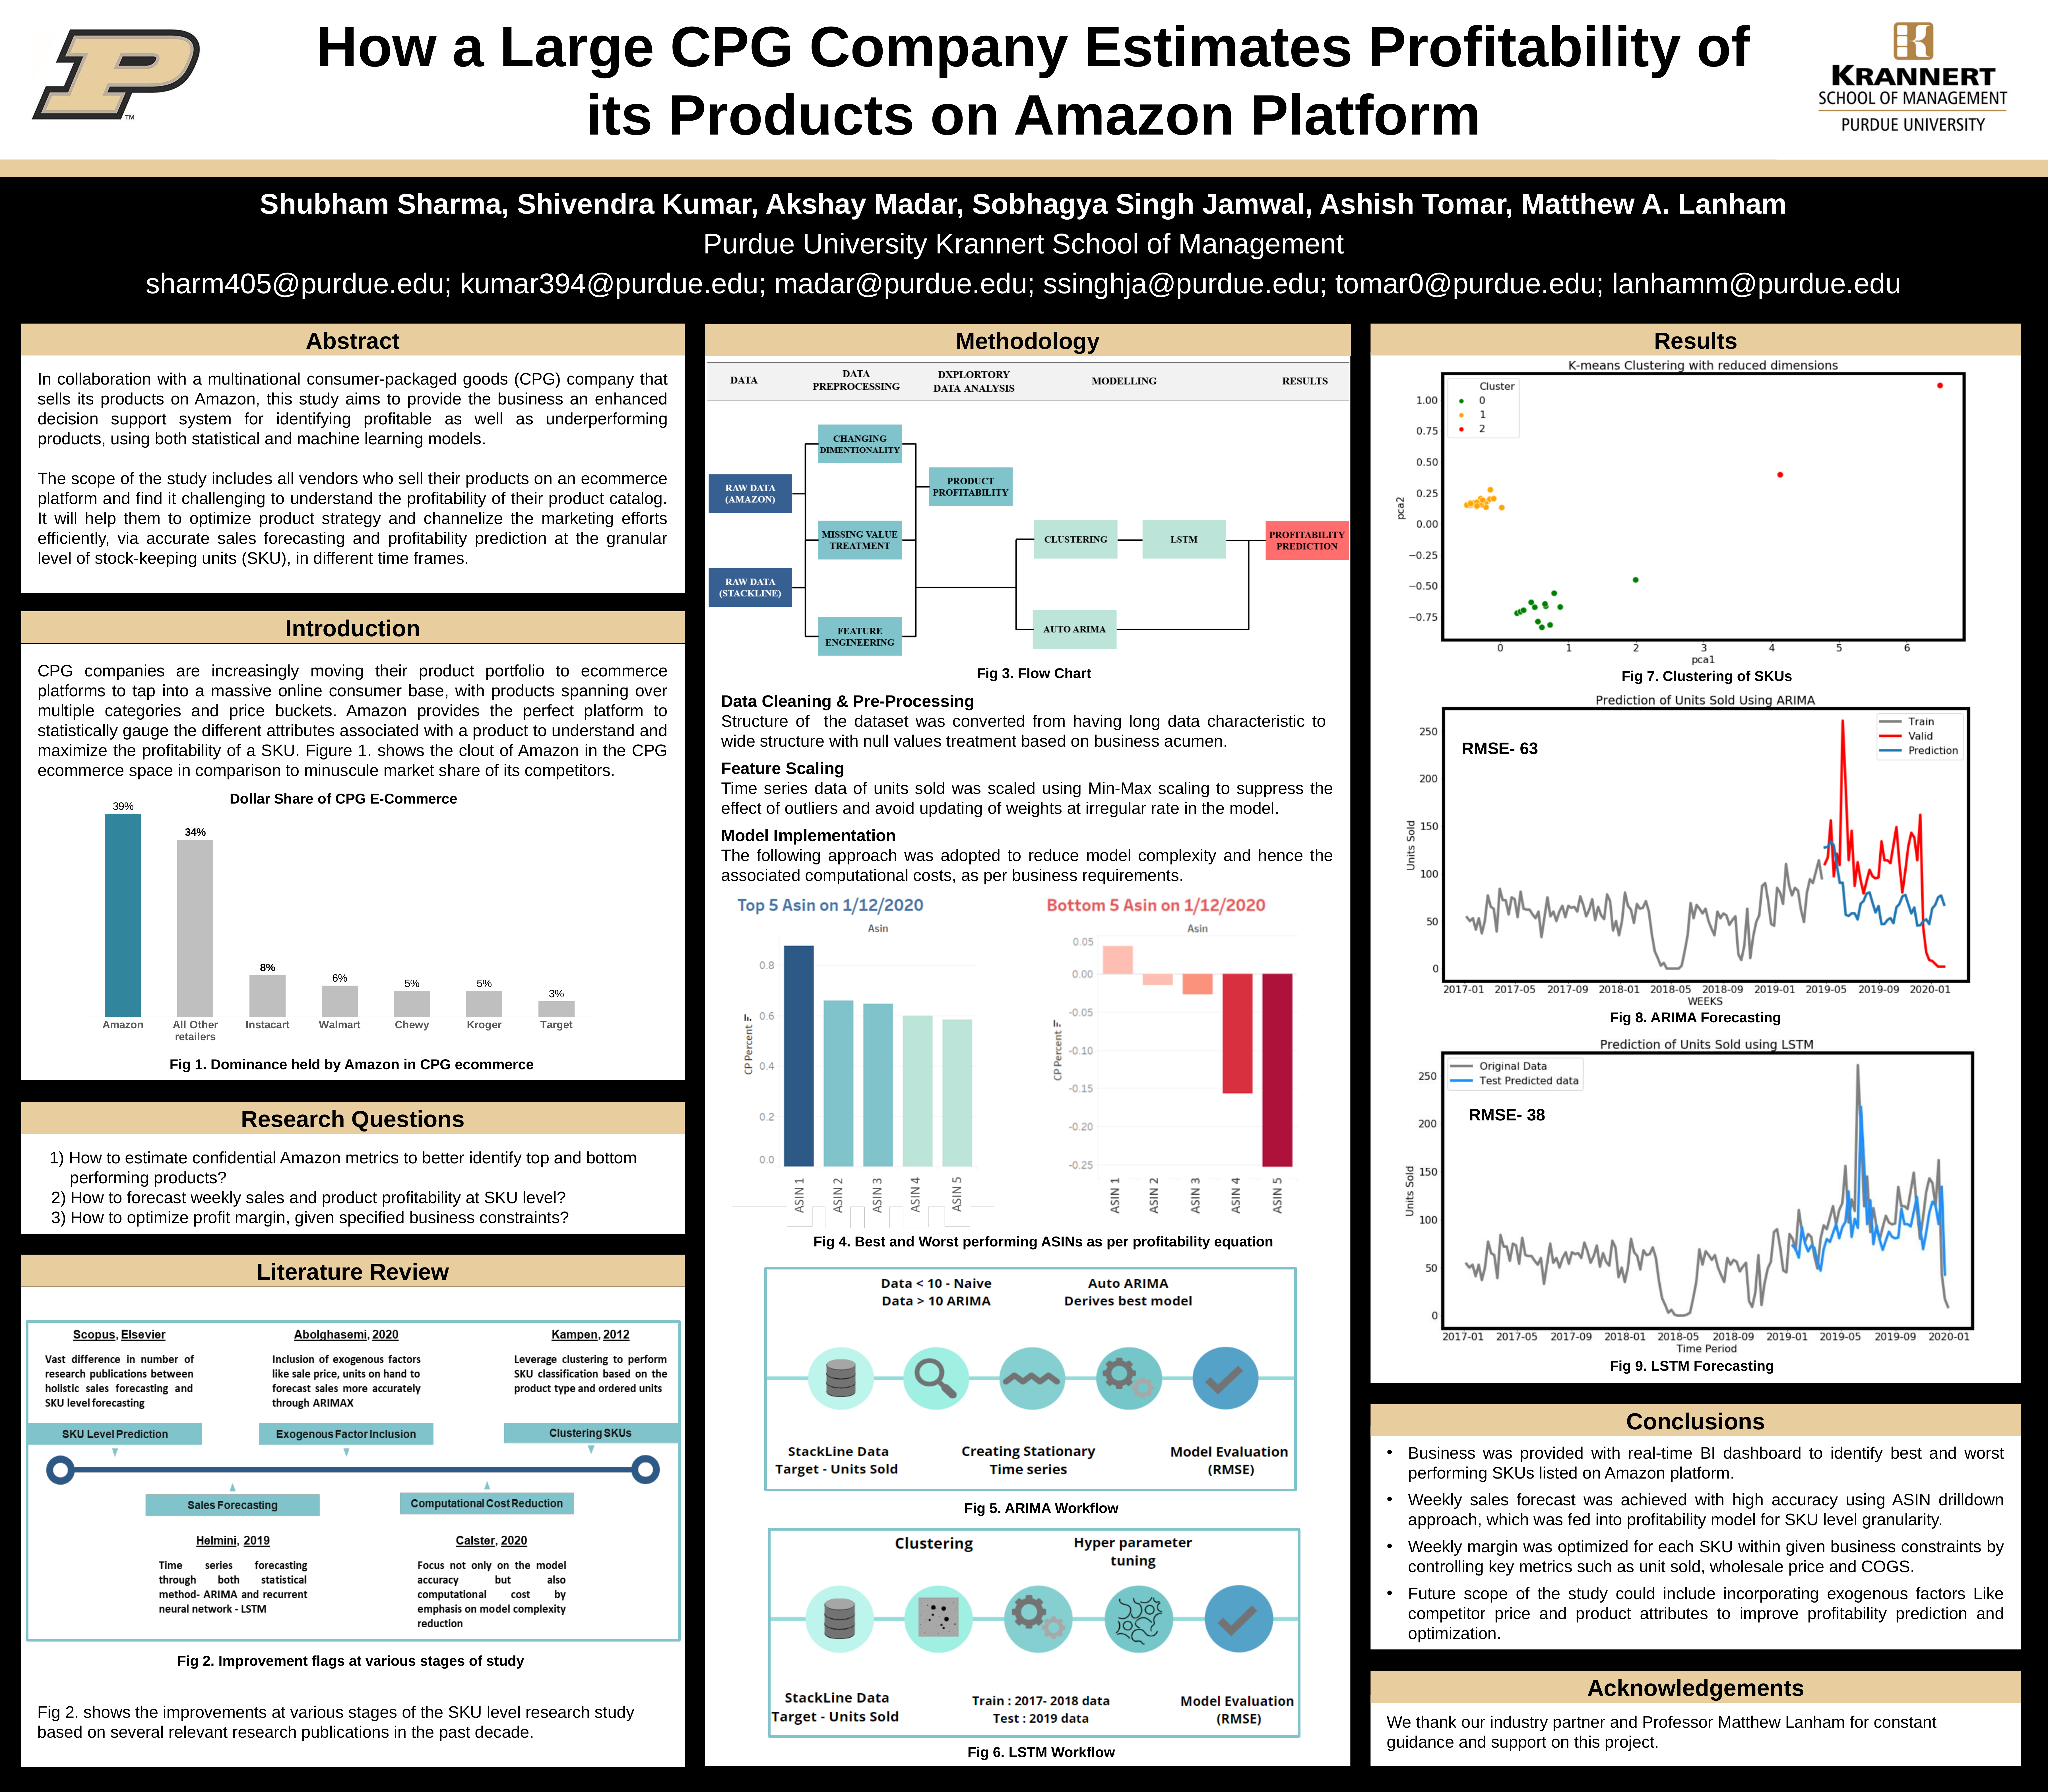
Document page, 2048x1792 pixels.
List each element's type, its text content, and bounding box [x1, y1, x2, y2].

text_box Acknowledgements [1370, 1671, 2021, 1703]
text_box Results [1370, 323, 2021, 356]
text_box How a Large CPG Company Estimates Profitability of its Products on Amazon Platform [292, 7, 1776, 165]
picture [732, 891, 994, 1228]
text_box Fig 6. LSTM Workflow [938, 1741, 1145, 1762]
text_box [0, 159, 2048, 177]
chart [85, 750, 599, 1051]
text_box Fig 2. shows the improvements at various stages of the SKU level research study based on several relevant research publications in the past decade. [21, 1287, 685, 1767]
picture [707, 359, 1349, 658]
text_box Fig 9. LSTM Forecasting [1589, 1358, 1796, 1376]
text_box Data Cleaning & Pre-Processing Structure of the dataset was converted from having long data characteristic to wide structure with null values treatment based on business acumen. Feature Scaling Time series data of units sold was scaled using Min-Max scaling to suppress the effect of outliers and avoid updating of weights at irregular rate in the model. Model Implementation The following approach was adopted to reduce model complexity and hence the associated computational costs, as per business requirements. [705, 356, 1351, 1766]
text_box Fig 8. ARIMA Forecasting [1592, 1012, 1799, 1027]
picture [1380, 359, 1974, 669]
text_box Fig 2. Improvement flags at various stages of study [70, 1649, 636, 1671]
picture [14, 21, 218, 140]
text_box Abstract [21, 323, 685, 356]
text_box [0, 0, 1776, 159]
picture [1777, 0, 2048, 160]
text_box Fig 5. ARIMA Workflow [938, 1497, 1145, 1518]
text_box [1370, 356, 2021, 1383]
text_box Literature Review [21, 1254, 685, 1287]
picture [1035, 885, 1305, 1228]
text_box Introduction [21, 611, 685, 643]
text_box Shubham Sharma, Shivendra Kumar, Akshay Madar, Sobhagya Singh Jamwal, Ashish Tomar, Matthew A. Lanham Purdue University Krannert School of Management sharm405@purdue.edu; kumar394@purdue.edu; madar@purdue.edu; ssinghja@purdue.edu; tomar0@purdue.edu; lanhamm@purdue.edu [0, 177, 2048, 319]
text_box Fig 3. Flow Chart [930, 662, 1138, 700]
picture [28, 1322, 678, 1639]
text_box CPG companies are increasingly moving their product portfolio to ecommerce platforms to tap into a massive online consumer base, with products spanning over multiple categories and price buckets. Amazon provides the perfect platform to statistically gauge the different attributes associated with a product to understand and maximize the profitability of a SKU. Figure 1. shows the clout of Amazon in the CPG ecommerce space in comparison to minuscule market share of its competitors. Fig 1. Dominance held by Amazon in CPG ecommerce [21, 644, 685, 1080]
text_box Methodology [705, 324, 1351, 356]
picture [1397, 690, 1981, 1010]
text_box Conclusions [1370, 1404, 2021, 1436]
picture [767, 1269, 1295, 1489]
picture [770, 1531, 1298, 1735]
text_box We thank our industry partner and Professor Matthew Lanham for constant guidance and support on this project. [1370, 1703, 2021, 1766]
text_box Fig 7. Clustering of SKUs [1603, 672, 1810, 686]
text_box Research Questions [21, 1102, 685, 1134]
text_box R1) How to estimate confidential Amazon metrics to better identify top and bottom performing products? 2) How to forecast weekly sales and product profitability at SKU level? 3) How to optimize profit margin, given specified business constraints?.edu [21, 1131, 685, 1234]
text_box Business was provided with real-time BI dashboard to identify best and worst performing SKUs listed on Amazon platform. Weekly sales forecast was achieved with high accuracy using ASIN drilldown approach, which was fed into profitability model for SKU level granularity. Weekly margin was optimized for each SKU within given business constraints by controlling key metrics such as unit sold, wholesale price and COGS. Future scope of the study could include incorporating exogenous factors Like competitor price and product attributes to improve profitability prediction and optimization. [1370, 1436, 2021, 1649]
text_box In collaboration with a multinational consumer-packaged goods (CPG) company that sells its products on Amazon, this study aims to provide the business an enhanced decision support system for identifying profitable as well as underperforming products, using both statistical and machine learning models. The scope of the study includes all vendors who sell their products on an ecommerce platform and find it challenging to understand the profitability of their product catalog. It will help them to optimize product strategy and channelize the marketing efforts efficiently, via accurate sales forecasting and profitability prediction at the granular level of stock-keeping units (SKU), in different time frames. [21, 352, 685, 593]
picture [1404, 1031, 1988, 1355]
text_box Fig 4. Best and Worst performing ASINs as per profitability equation [782, 1230, 1305, 1252]
